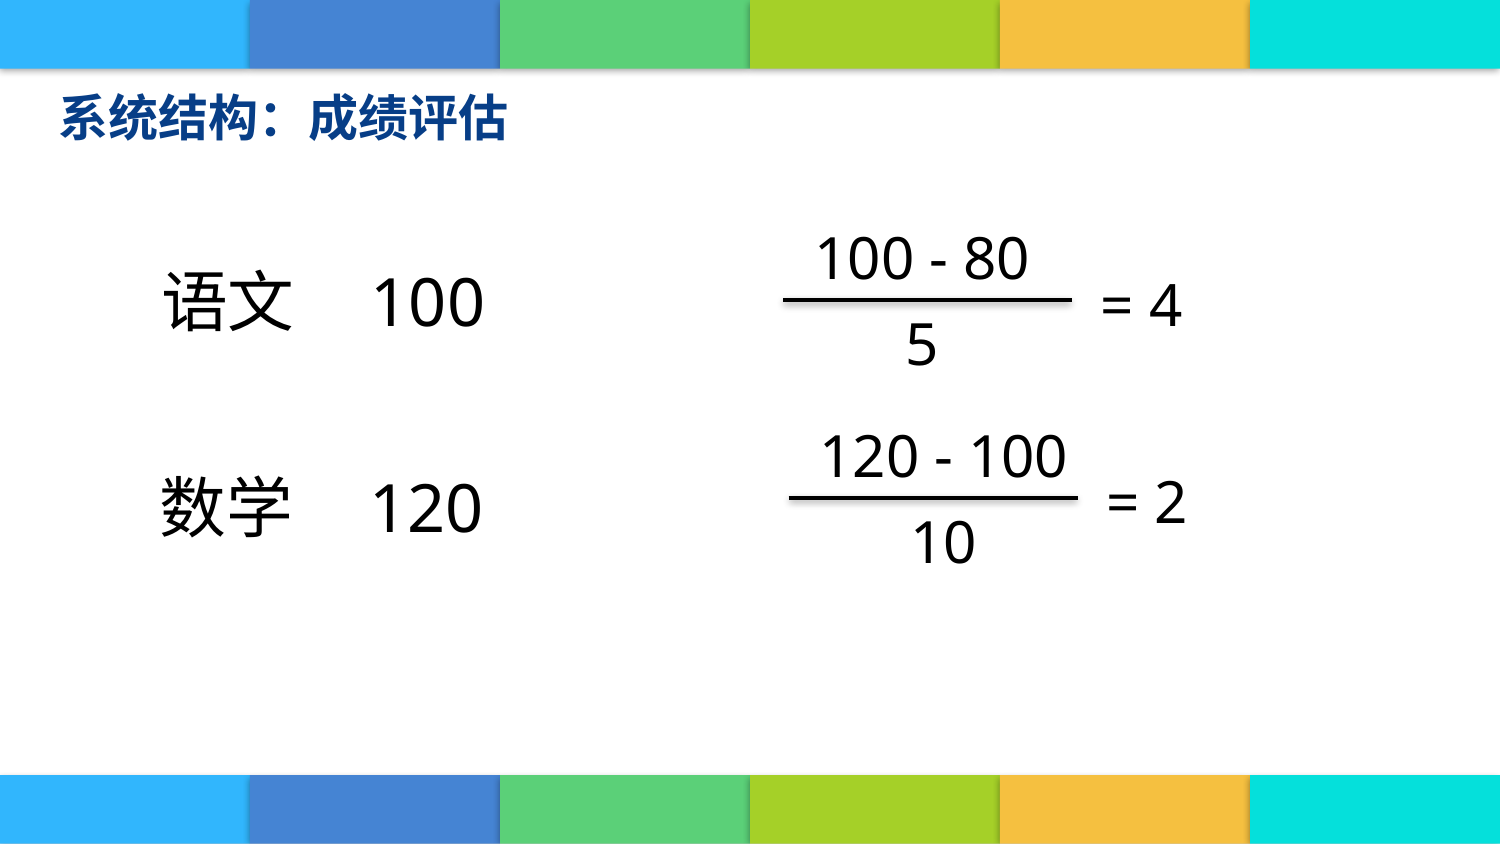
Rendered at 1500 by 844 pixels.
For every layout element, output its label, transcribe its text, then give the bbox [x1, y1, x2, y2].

text_box 系统结构：成绩评估 [43, 78, 571, 154]
text_box 数学 120 [145, 457, 499, 553]
text_box 10 [896, 505, 993, 583]
text_box 120 - 100 [804, 412, 1084, 497]
text_box 5 [890, 309, 954, 385]
text_box = 4 [1086, 260, 1198, 346]
text_box 100 - 80 [799, 214, 1045, 296]
text_box 语文 100 [146, 252, 535, 347]
text_box = 2 [1091, 458, 1203, 543]
